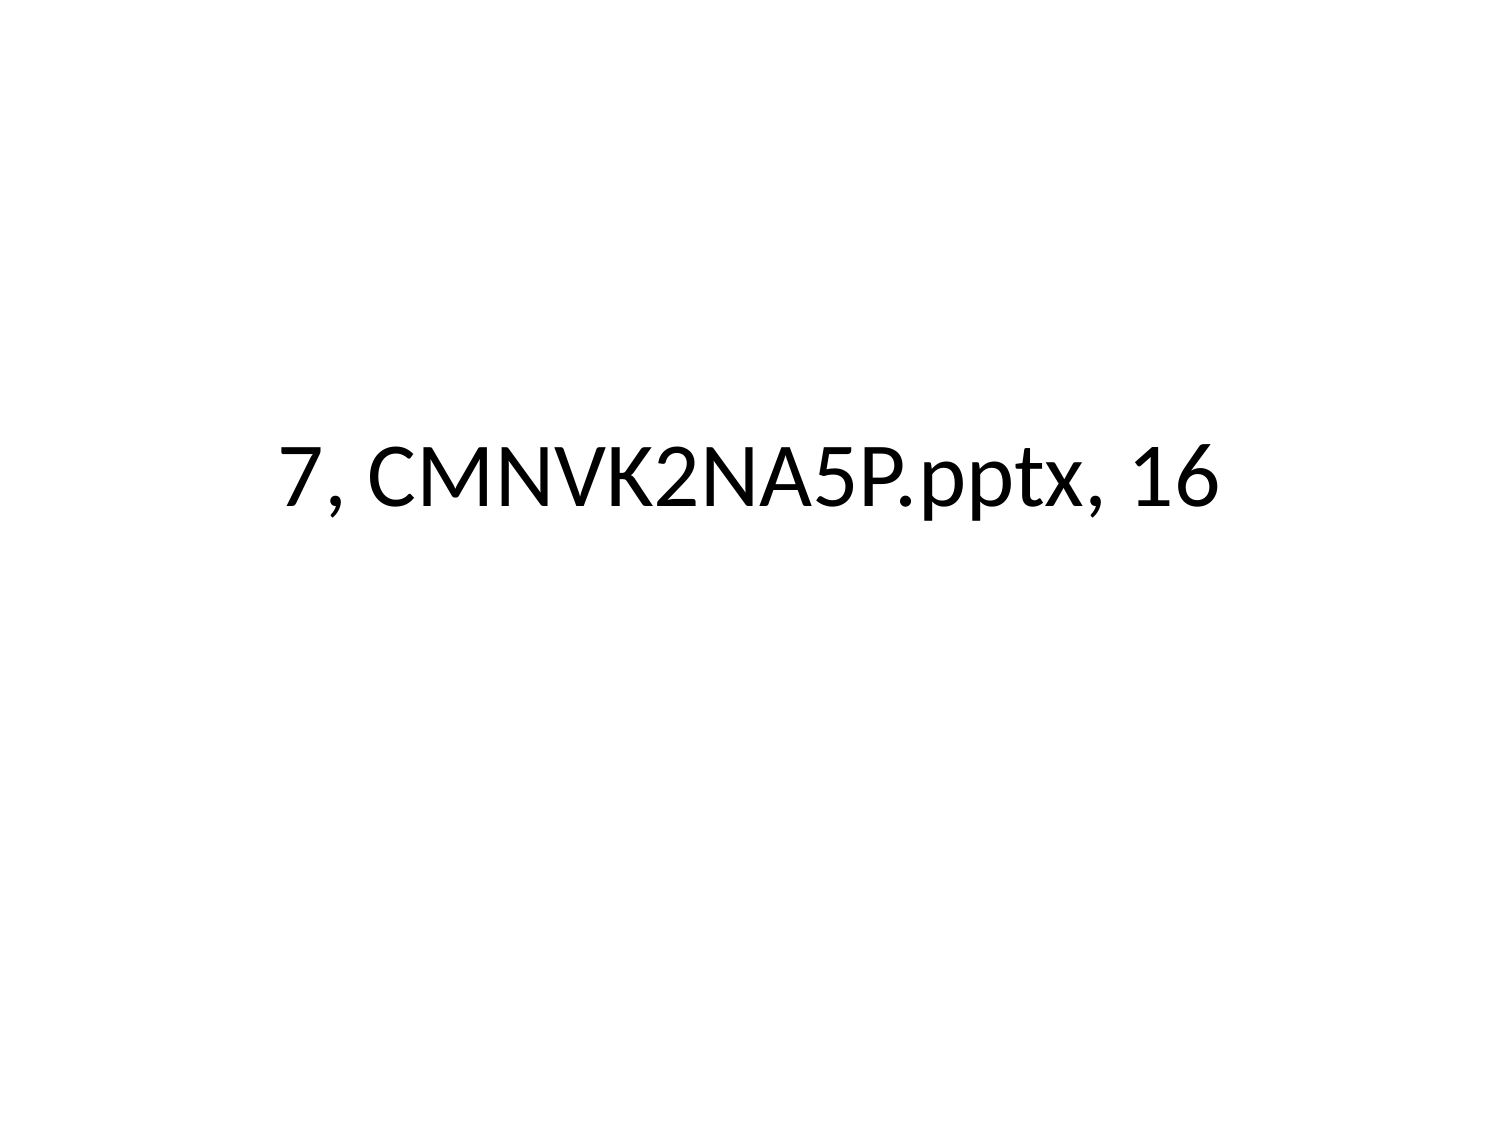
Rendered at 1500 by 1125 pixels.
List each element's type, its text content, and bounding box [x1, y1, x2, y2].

title 7, CMNVK2NA5P.pptx, 16 [112, 349, 1388, 591]
